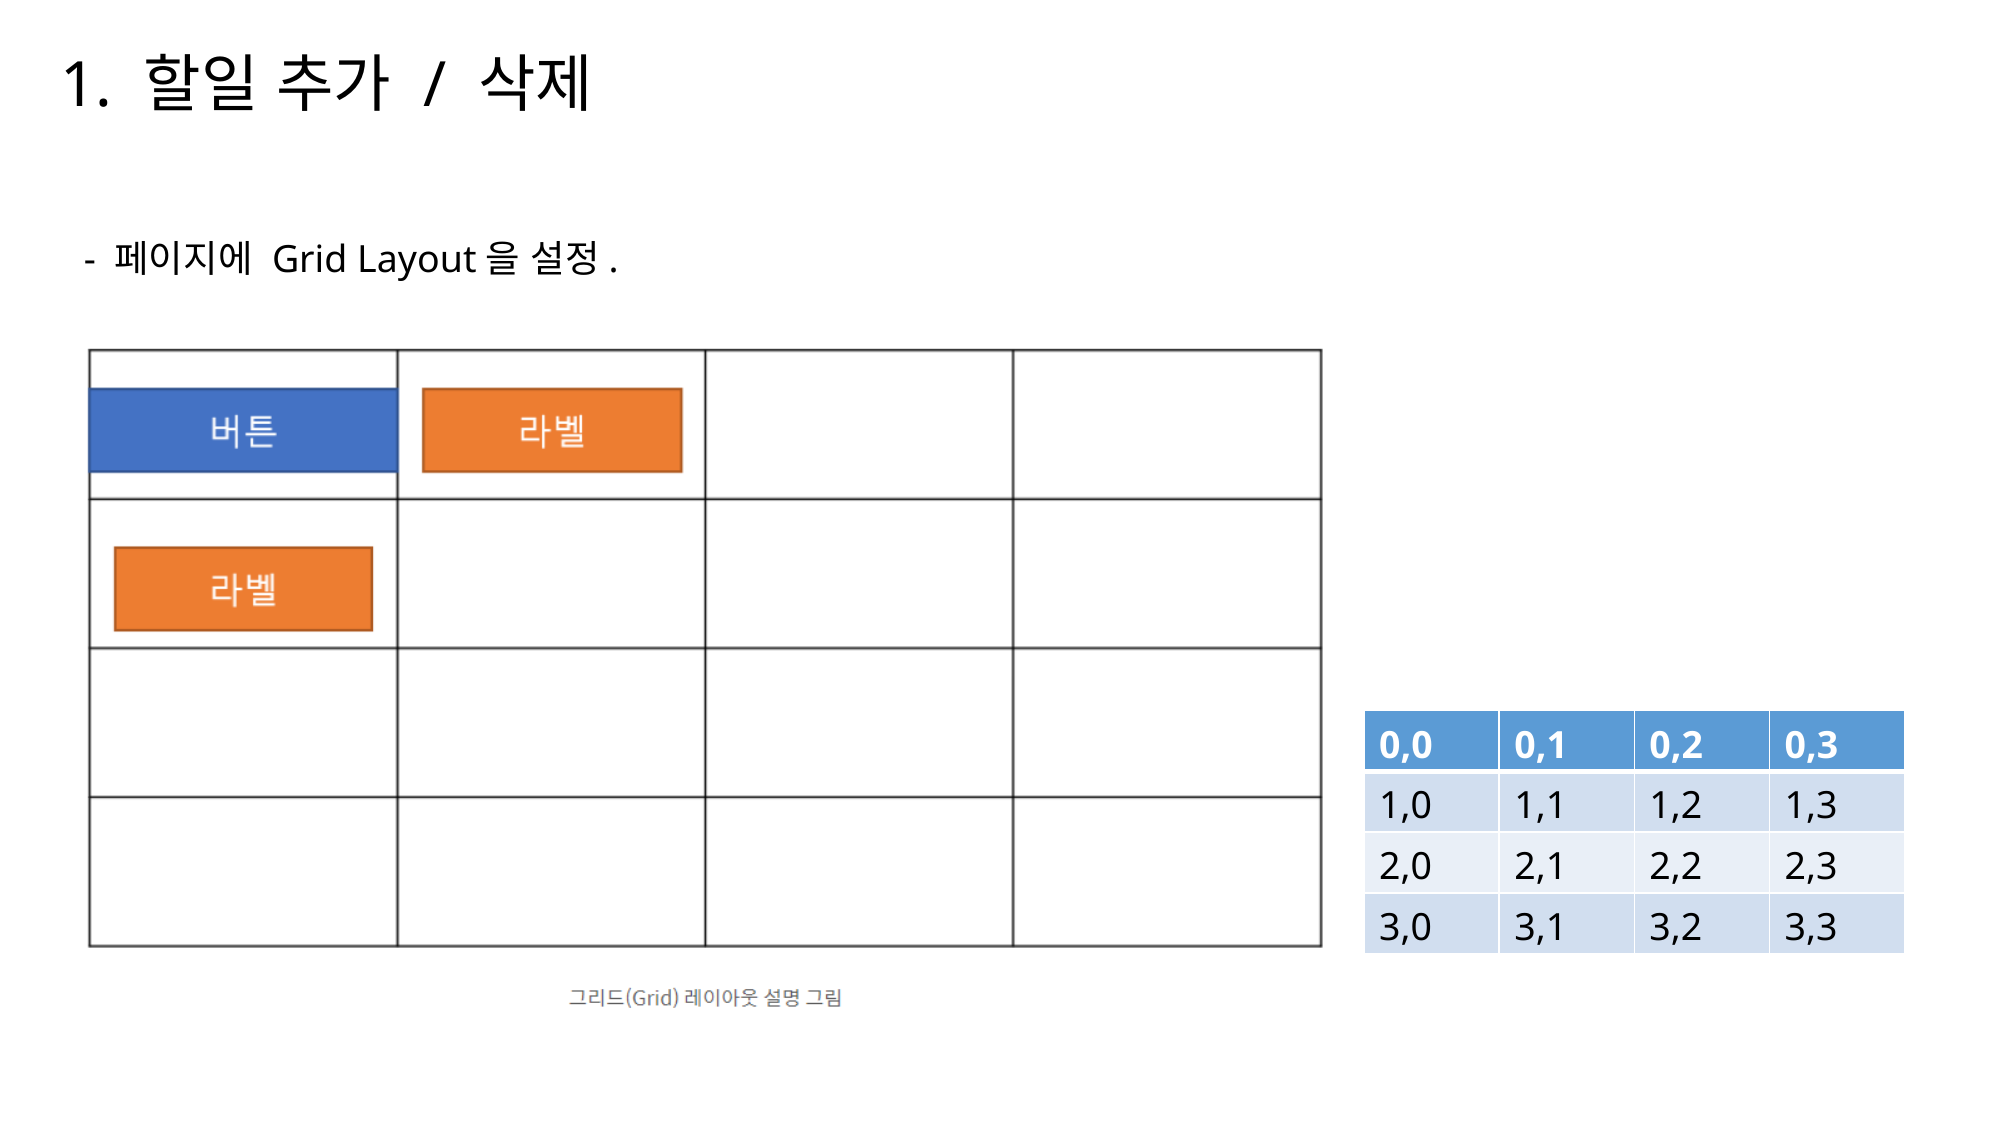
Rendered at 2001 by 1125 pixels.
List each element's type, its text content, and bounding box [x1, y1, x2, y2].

table_cell 3,2 [1635, 894, 1769, 953]
picture [83, 334, 1339, 1023]
table_cell 1,2 [1635, 774, 1769, 831]
table_cell 1,3 [1770, 774, 1904, 831]
table_cell 2,3 [1770, 833, 1904, 892]
table_cell 2,2 [1635, 833, 1769, 892]
table_header 0,3 [1770, 711, 1904, 769]
table_cell 3,3 [1770, 894, 1904, 953]
text_box 1. 할일 추가 / 삭제 [45, 36, 1277, 127]
table_header 0,2 [1635, 711, 1769, 769]
text_box - 페이지에 Grid Layout을 설정. [59, 227, 1724, 288]
table_cell 3,1 [1500, 894, 1634, 953]
table_cell 1,1 [1500, 774, 1634, 831]
table_cell 2,1 [1500, 833, 1634, 892]
table_cell 3,0 [1365, 894, 1498, 953]
table_header 0,1 [1500, 711, 1634, 769]
table_cell 1,0 [1365, 774, 1498, 831]
table_cell 2,0 [1365, 833, 1498, 892]
table_header 0,0 [1365, 711, 1498, 769]
